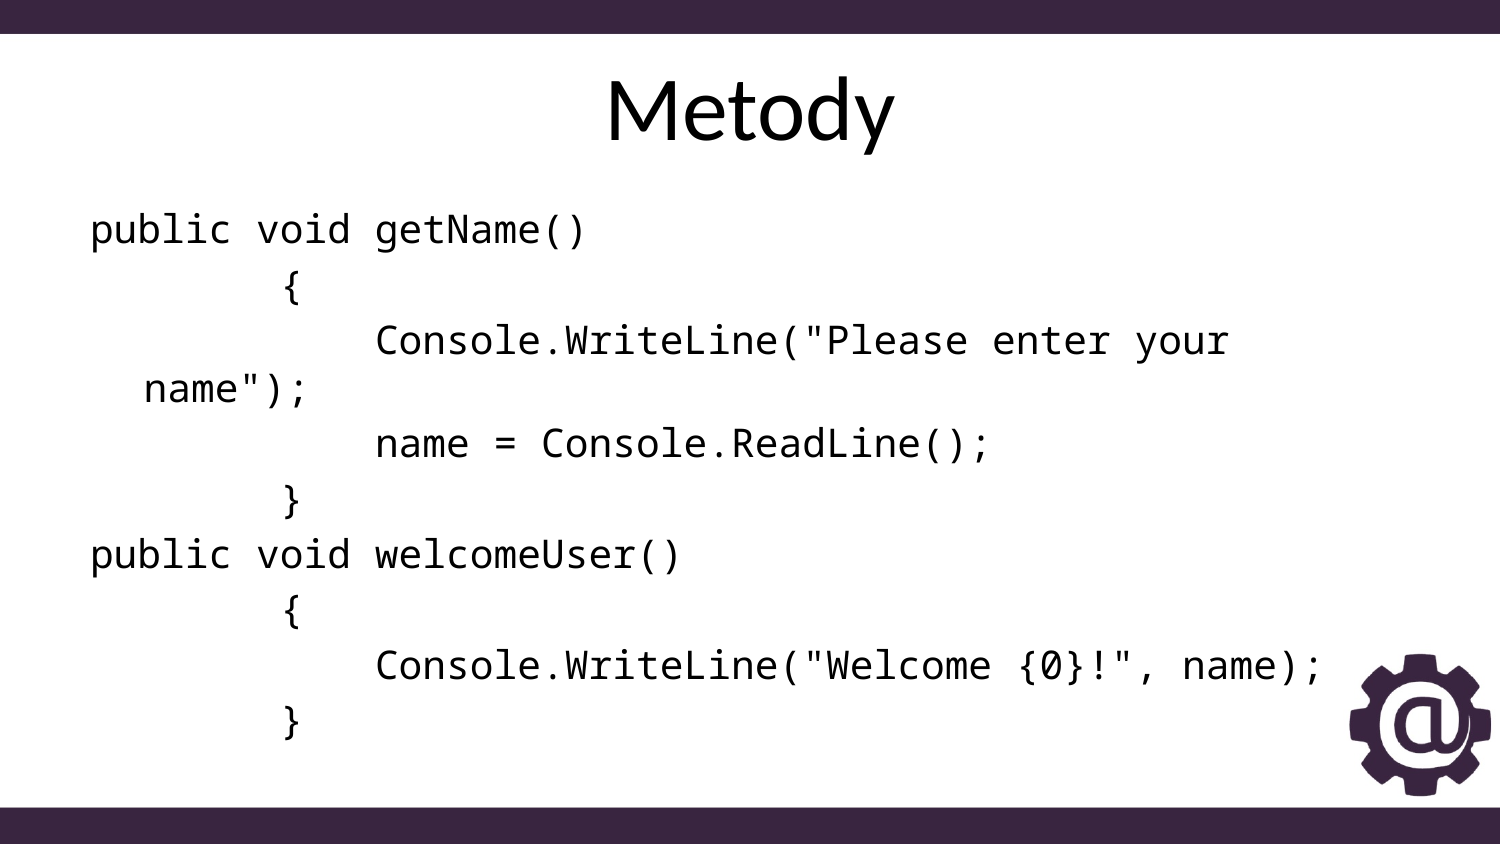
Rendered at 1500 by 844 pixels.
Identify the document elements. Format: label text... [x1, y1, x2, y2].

list public void getName() { Console.WriteLine("Please enter your name"); name = Console.ReadLine(); } public void welcomeUser() { Console.WriteLine("Welcome {0}!", name); } [75, 196, 1425, 754]
picture [0, 0, 1500, 844]
title Metody [75, 33, 1425, 175]
